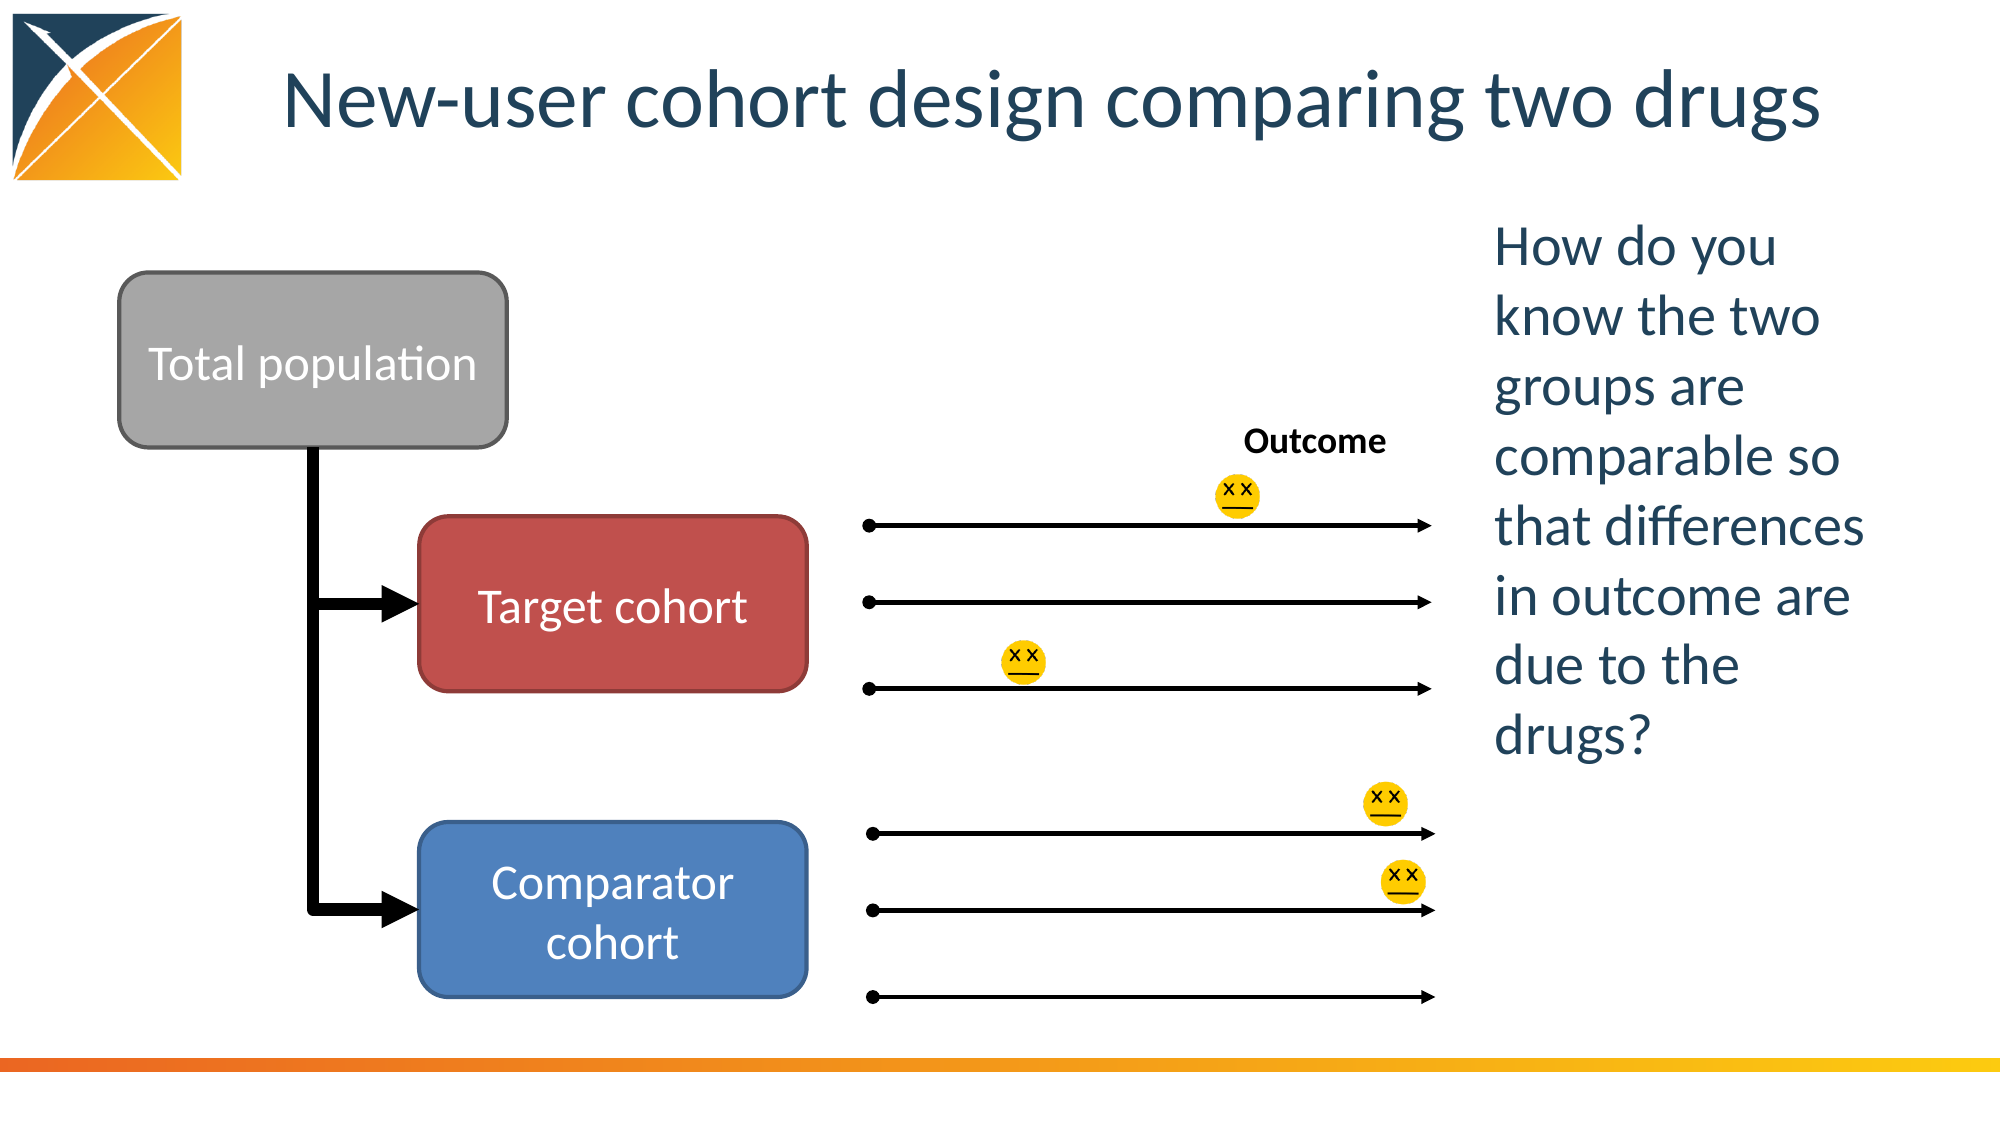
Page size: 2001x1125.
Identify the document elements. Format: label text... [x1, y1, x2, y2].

title New-user cohort design comparing two drugs [205, 24, 1900, 163]
picture [1373, 858, 1432, 911]
text_box Comparator cohort [416, 819, 809, 1000]
list How do you know the two groups are comparable so that differences in outcome are due to the drugs? [1479, 200, 1900, 1005]
picture [1208, 473, 1267, 526]
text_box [134, 625, 598, 732]
text_box Total population [117, 270, 509, 450]
picture [1356, 780, 1415, 833]
text_box Outcome [1229, 408, 1402, 469]
picture [0, 0, 206, 200]
text_box Target cohort [417, 514, 809, 694]
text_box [287, 472, 445, 580]
picture [994, 639, 1053, 692]
